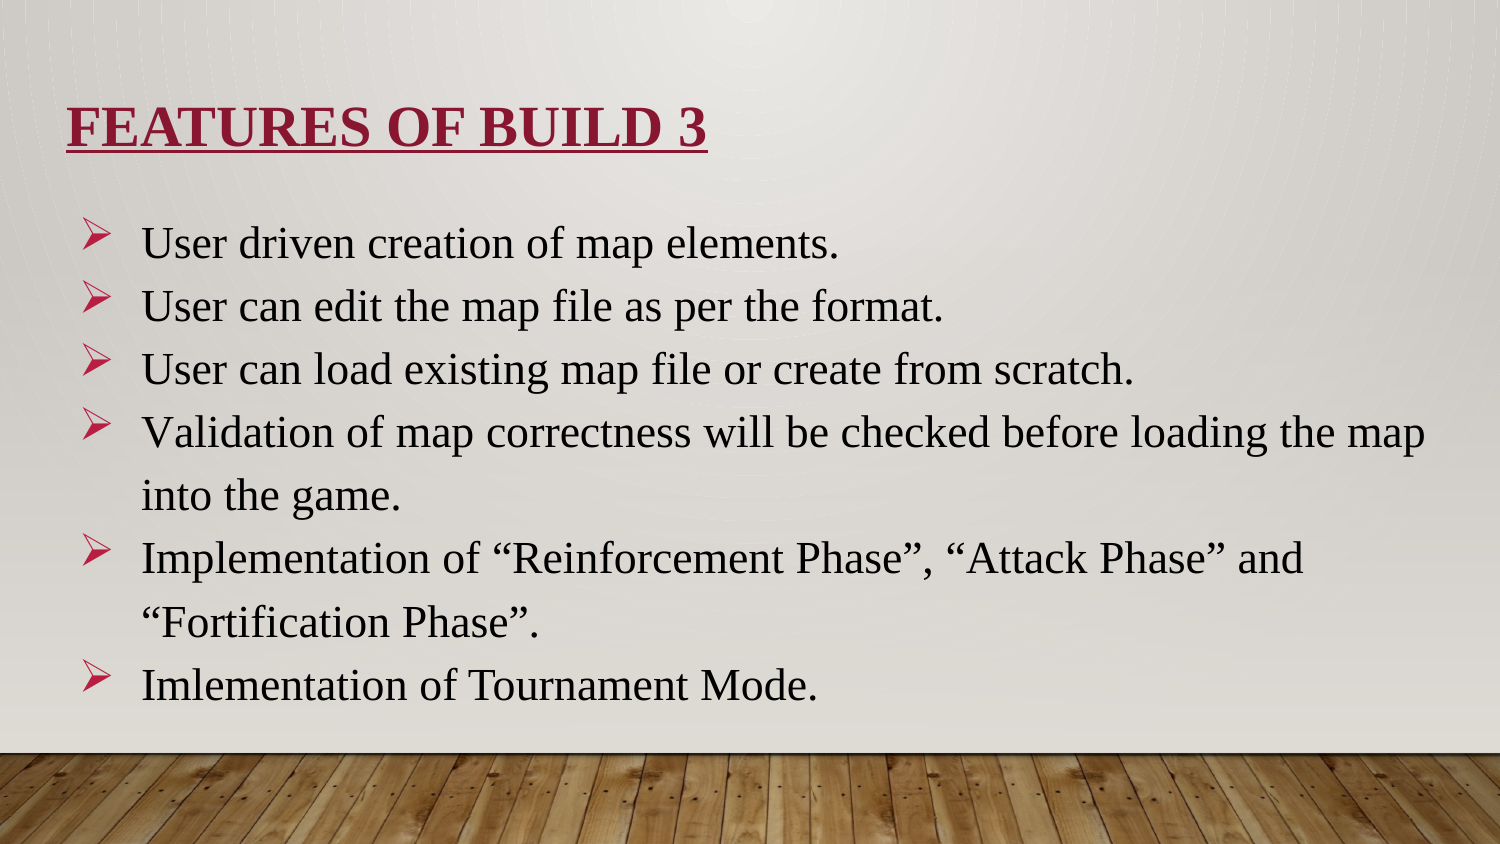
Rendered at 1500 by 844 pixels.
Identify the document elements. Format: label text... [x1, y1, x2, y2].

list User driven creation of map elements. User can edit the map file as per the format. User can load existing map file or create from scratch. Validation of map correctness will be checked before loading the map into the game. Implementation of “Reinforcement Phase”, “Attack Phase” and “Fortification Phase”. Imlementation of Tournament Mode. [51, 189, 1449, 750]
picture [0, 753, 1500, 844]
title Features of Build 3 [51, 72, 1449, 167]
